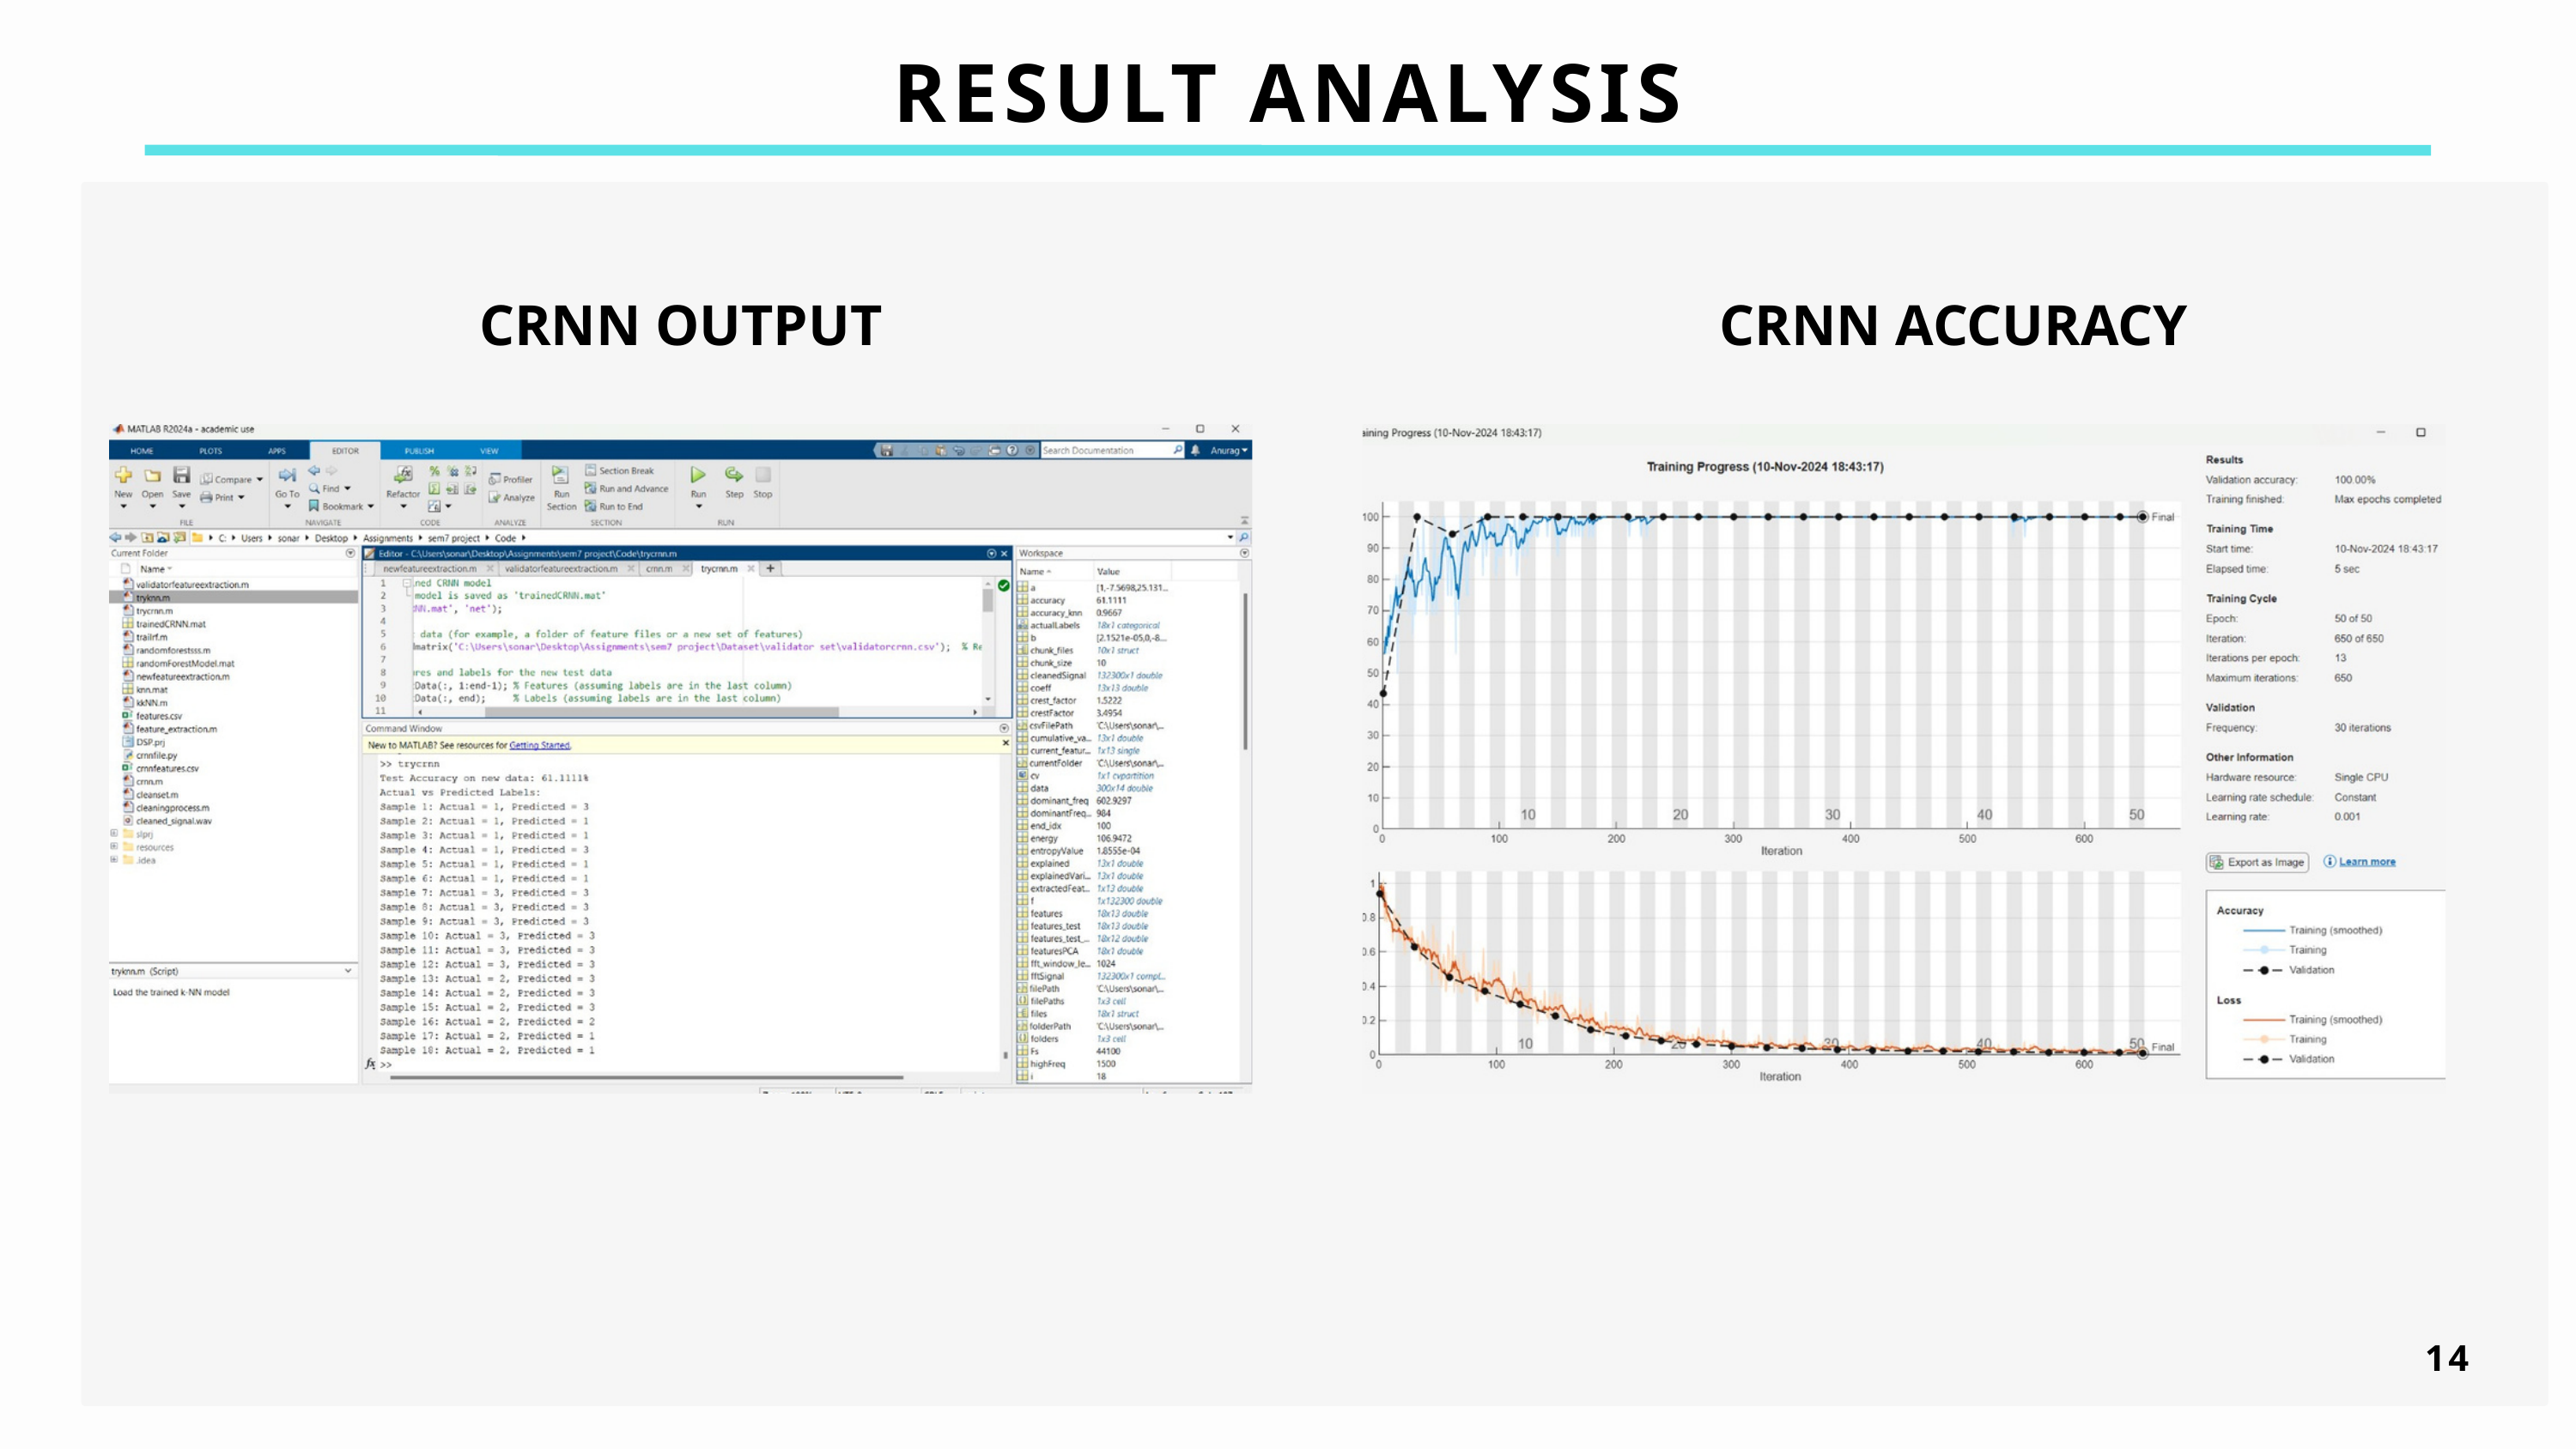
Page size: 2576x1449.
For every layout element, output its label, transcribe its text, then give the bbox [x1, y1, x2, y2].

text_box RESULT ANALYSIS [726, 25, 1850, 138]
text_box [81, 181, 2549, 1407]
